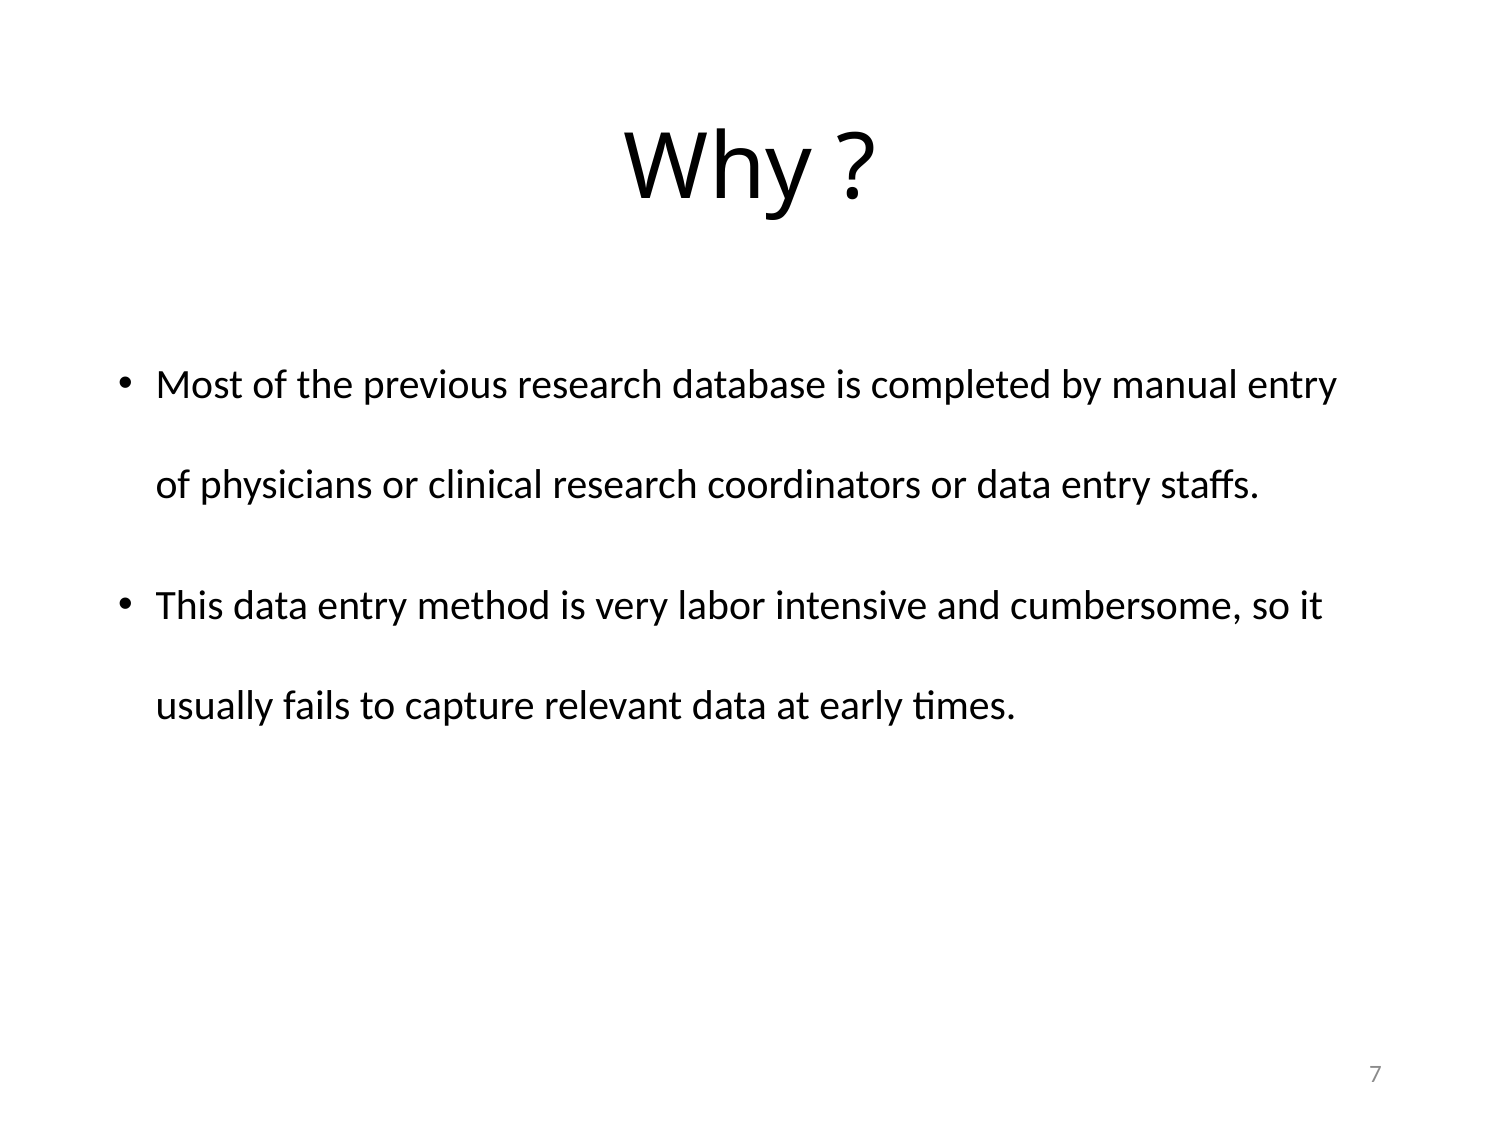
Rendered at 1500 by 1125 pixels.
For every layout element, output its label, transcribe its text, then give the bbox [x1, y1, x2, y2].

title Why ? [103, 59, 1397, 278]
list Most of the previous research database is completed by manual entry of physicians or clinical research coordinators or data entry staffs. This data entry method is very labor intensive and cumbersome, so it usually fails to capture relevant data at early times. [103, 299, 1397, 1014]
slide_number 7 [1059, 1042, 1397, 1103]
